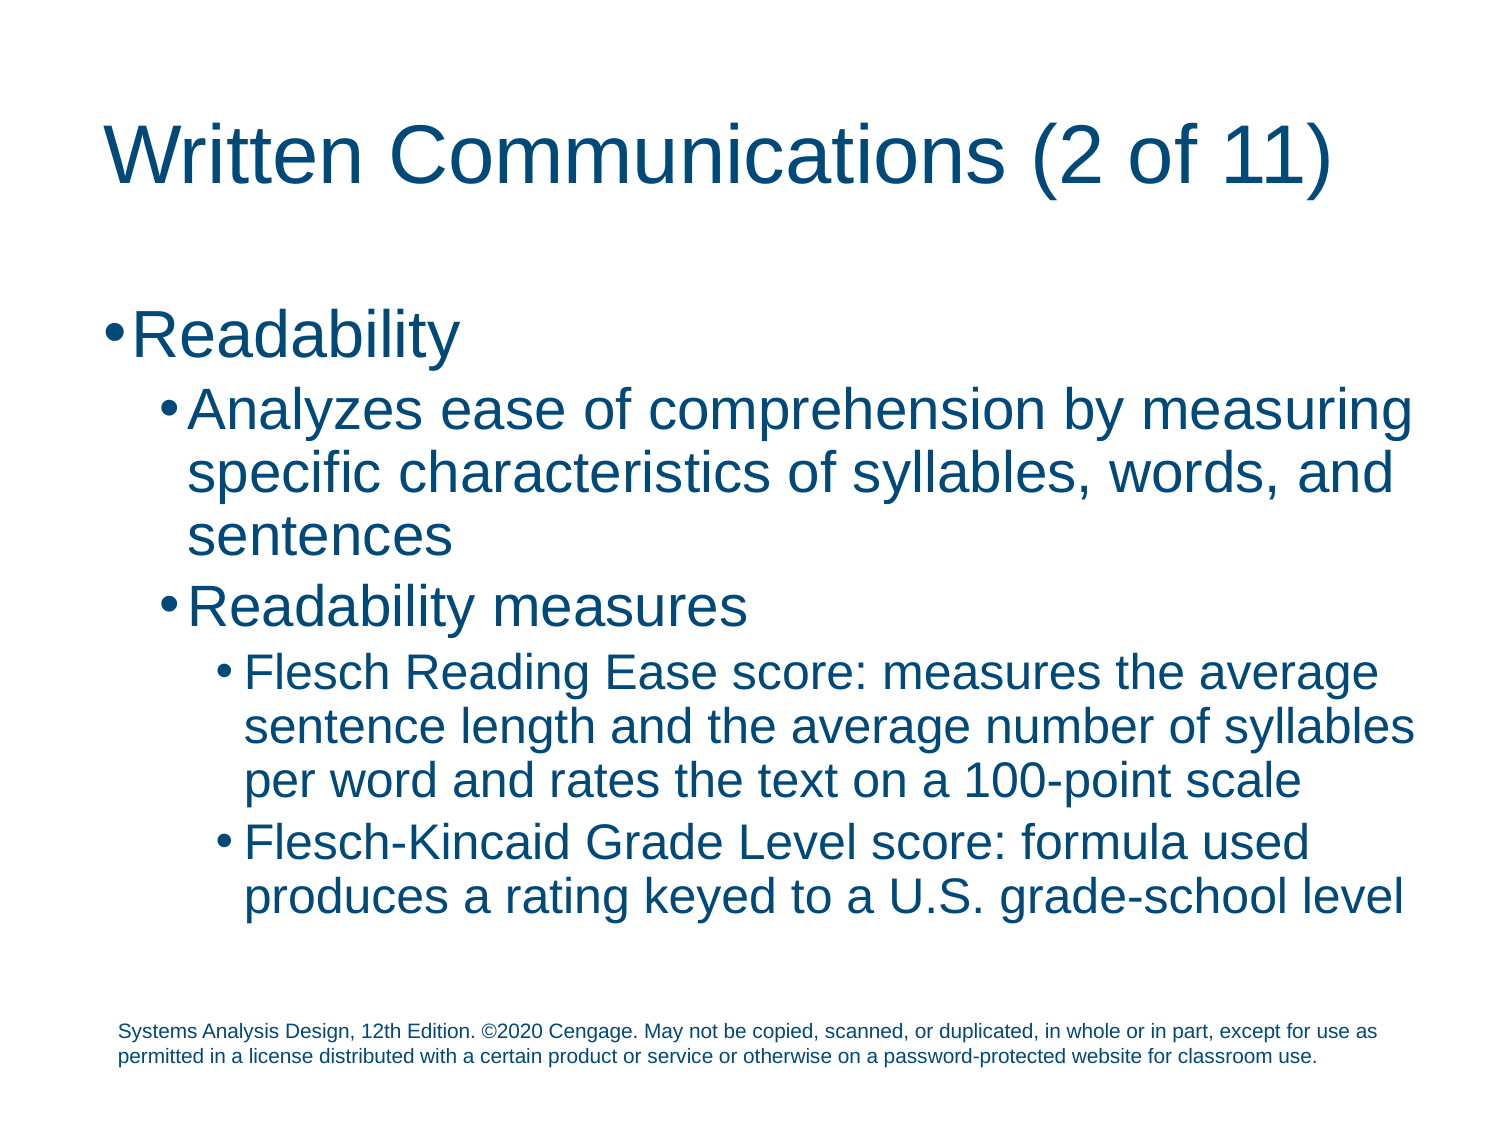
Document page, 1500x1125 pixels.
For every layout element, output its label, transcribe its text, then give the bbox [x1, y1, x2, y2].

footer Systems Analysis Design, 12th Edition. ©2020 Cengage. May not be copied, scanned, or duplicated, in whole or in part, except for use as permitted in a license distributed with a certain product or service or otherwise on a password-protected website for classroom use. [103, 1009, 1397, 1070]
list Readability Analyzes ease of comprehension by measuring specific characteristics of syllables, words, and sentences Readability measures Flesch Reading Ease score: measures the average sentence length and the average number of syllables per word and rates the text on a 100-point scale Flesch-Kincaid Grade Level score: formula used produces a rating keyed to a U.S. grade-school level [103, 299, 1425, 1014]
title Written Communications (2 of 11) [103, 111, 1397, 243]
